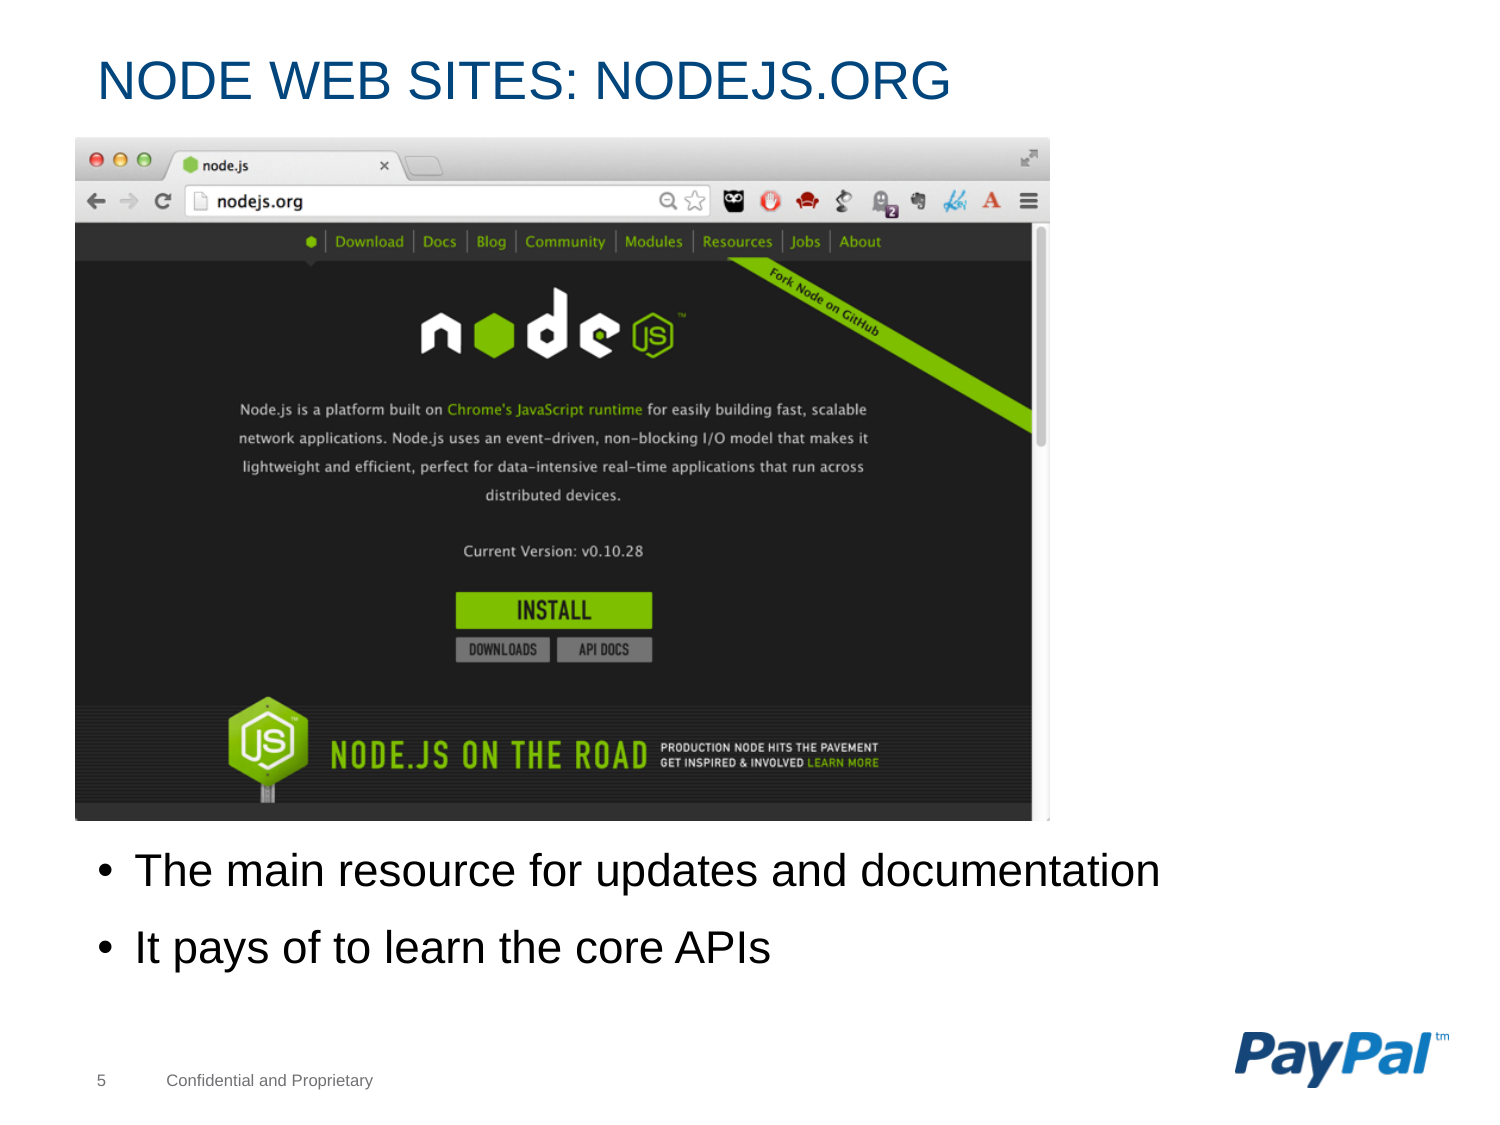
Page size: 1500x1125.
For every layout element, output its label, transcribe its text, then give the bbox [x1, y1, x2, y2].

picture [74, 137, 1051, 822]
picture [1235, 1032, 1449, 1088]
list The main resource for updates and documentation It pays of to learn the core APIs [82, 837, 1413, 1013]
title Node Web Sites: nodejs.org [82, 37, 1450, 175]
